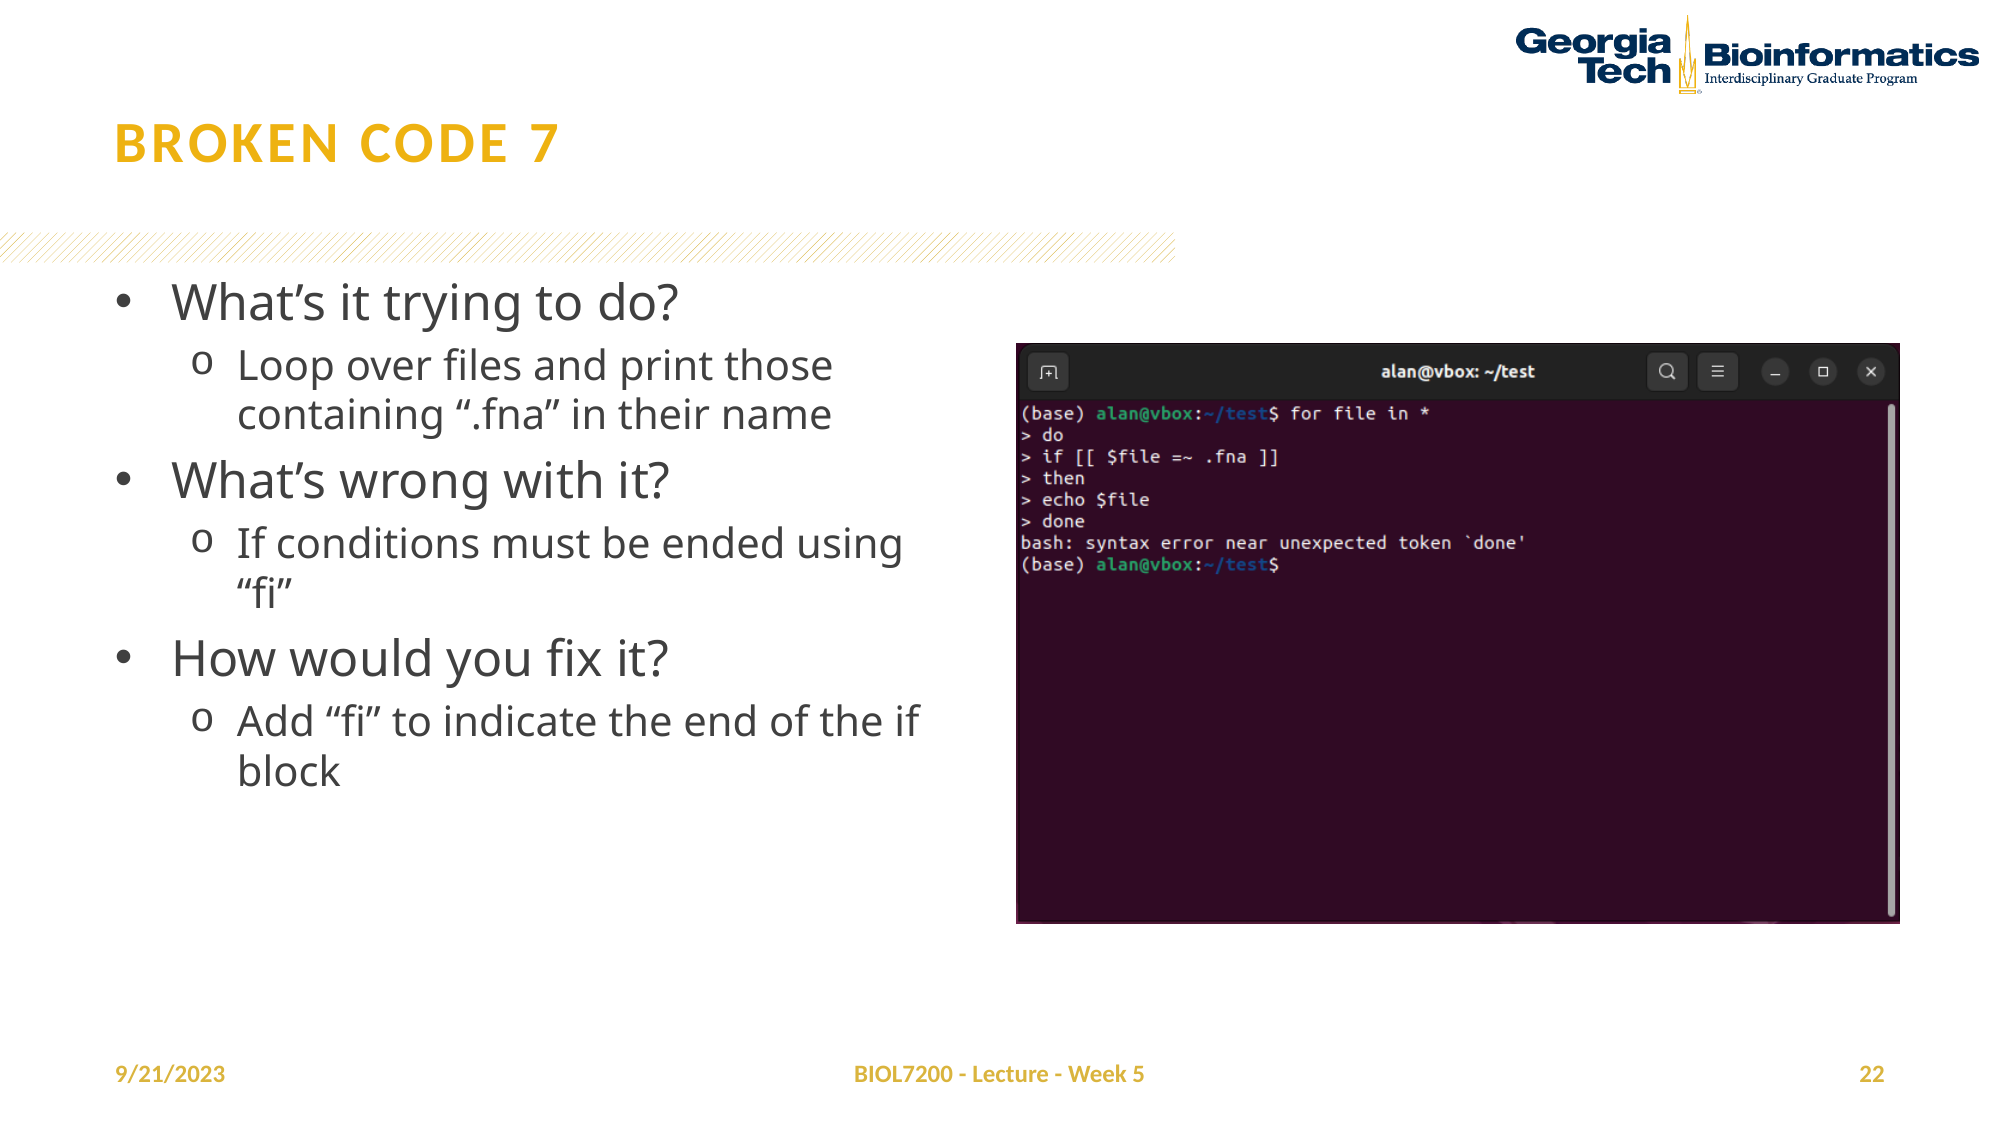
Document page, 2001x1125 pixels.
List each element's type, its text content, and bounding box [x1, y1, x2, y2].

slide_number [99, 1042, 567, 1103]
title Broken code 7 [99, 45, 1900, 233]
slide_number 22 [1433, 1042, 1900, 1103]
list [1016, 343, 1901, 925]
picture [1516, 15, 1979, 94]
list What’s it trying to do? Loop over files and print those containing “.fna” in their name What’s wrong with it? If conditions must be ended using “fi” How would you fix it? Add “fi” to indicate the end of the if block [99, 262, 984, 1005]
footer BIOL7200 - Lecture - Week 5 [683, 1042, 1317, 1103]
